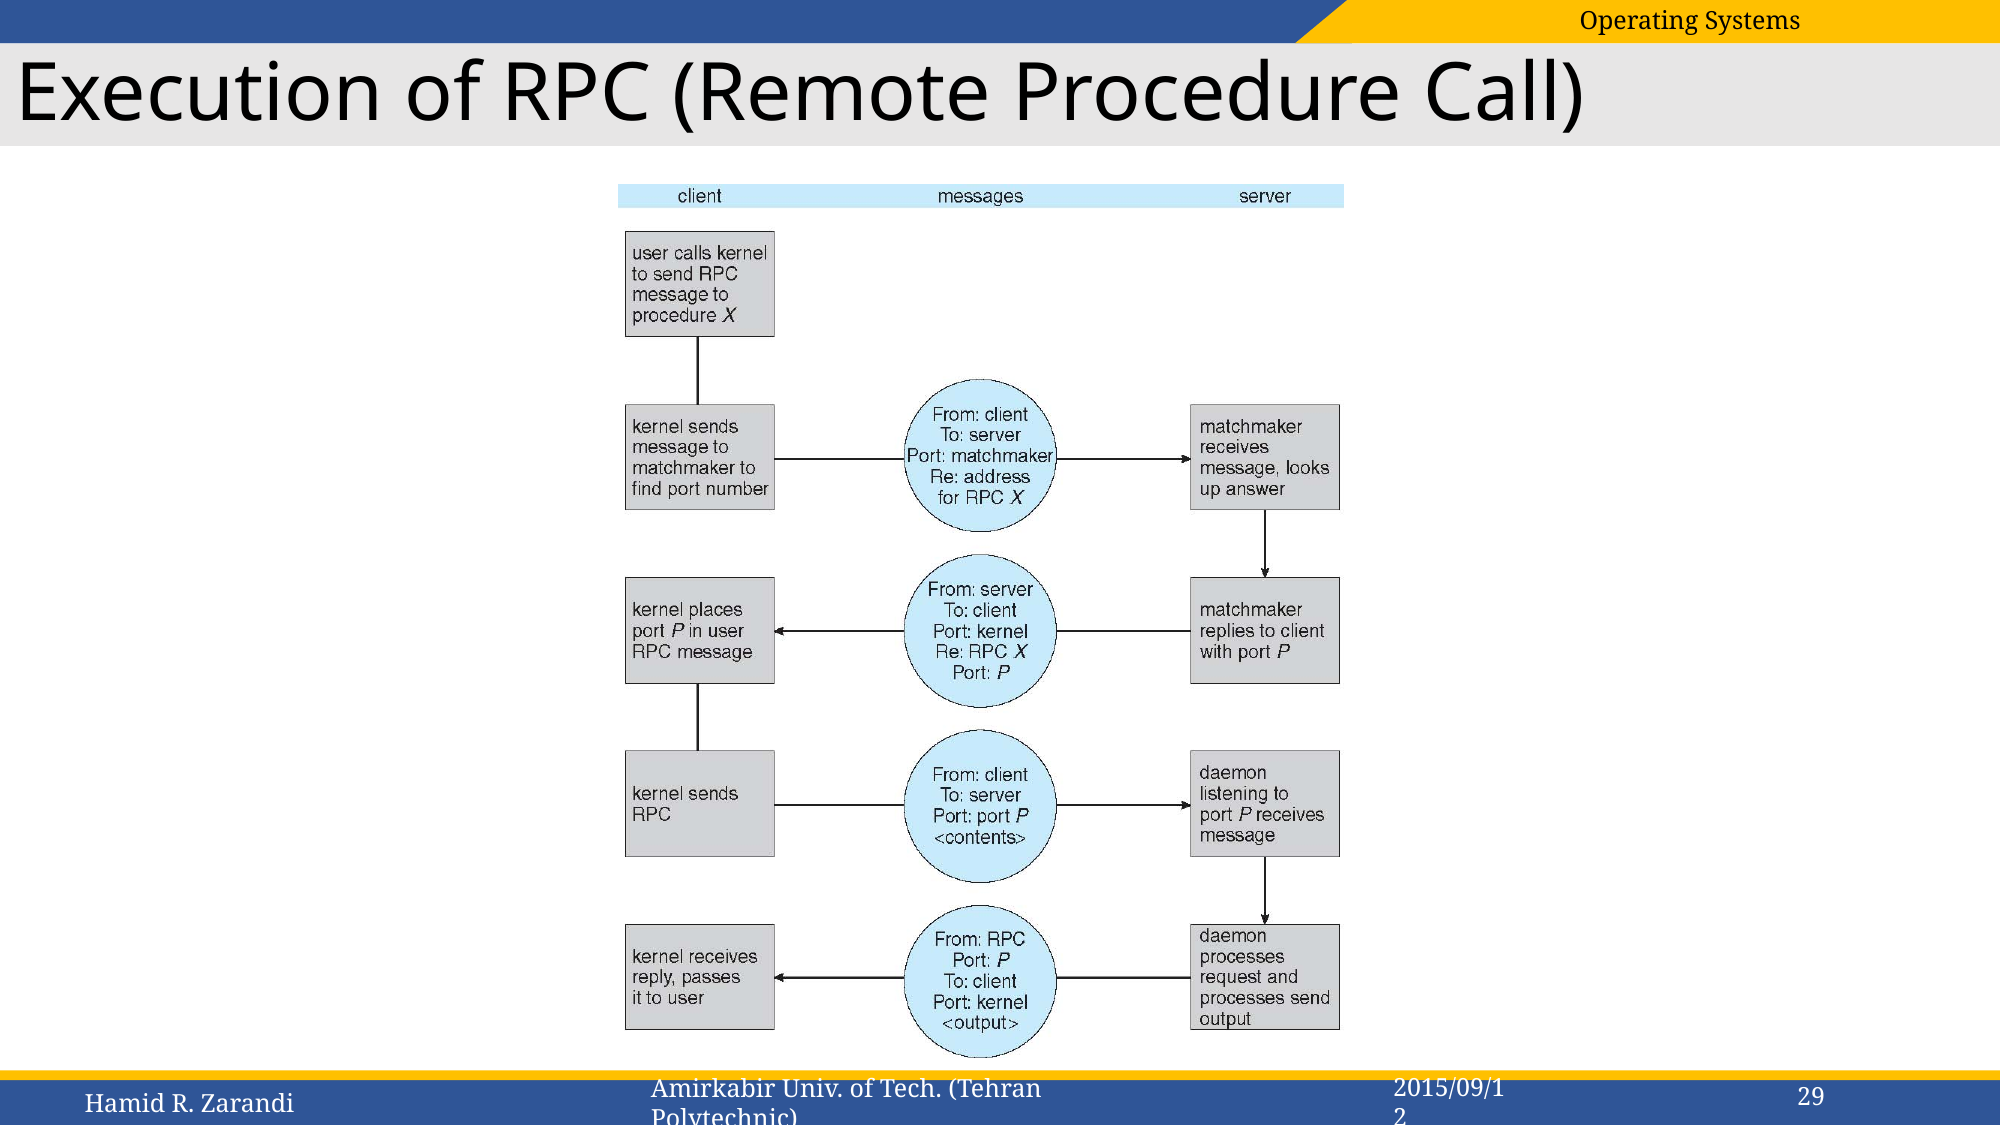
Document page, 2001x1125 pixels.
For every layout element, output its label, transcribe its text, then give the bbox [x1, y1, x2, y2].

picture [618, 184, 1344, 1058]
title Execution of RPC (Remote Procedure Call) [0, 43, 2000, 146]
